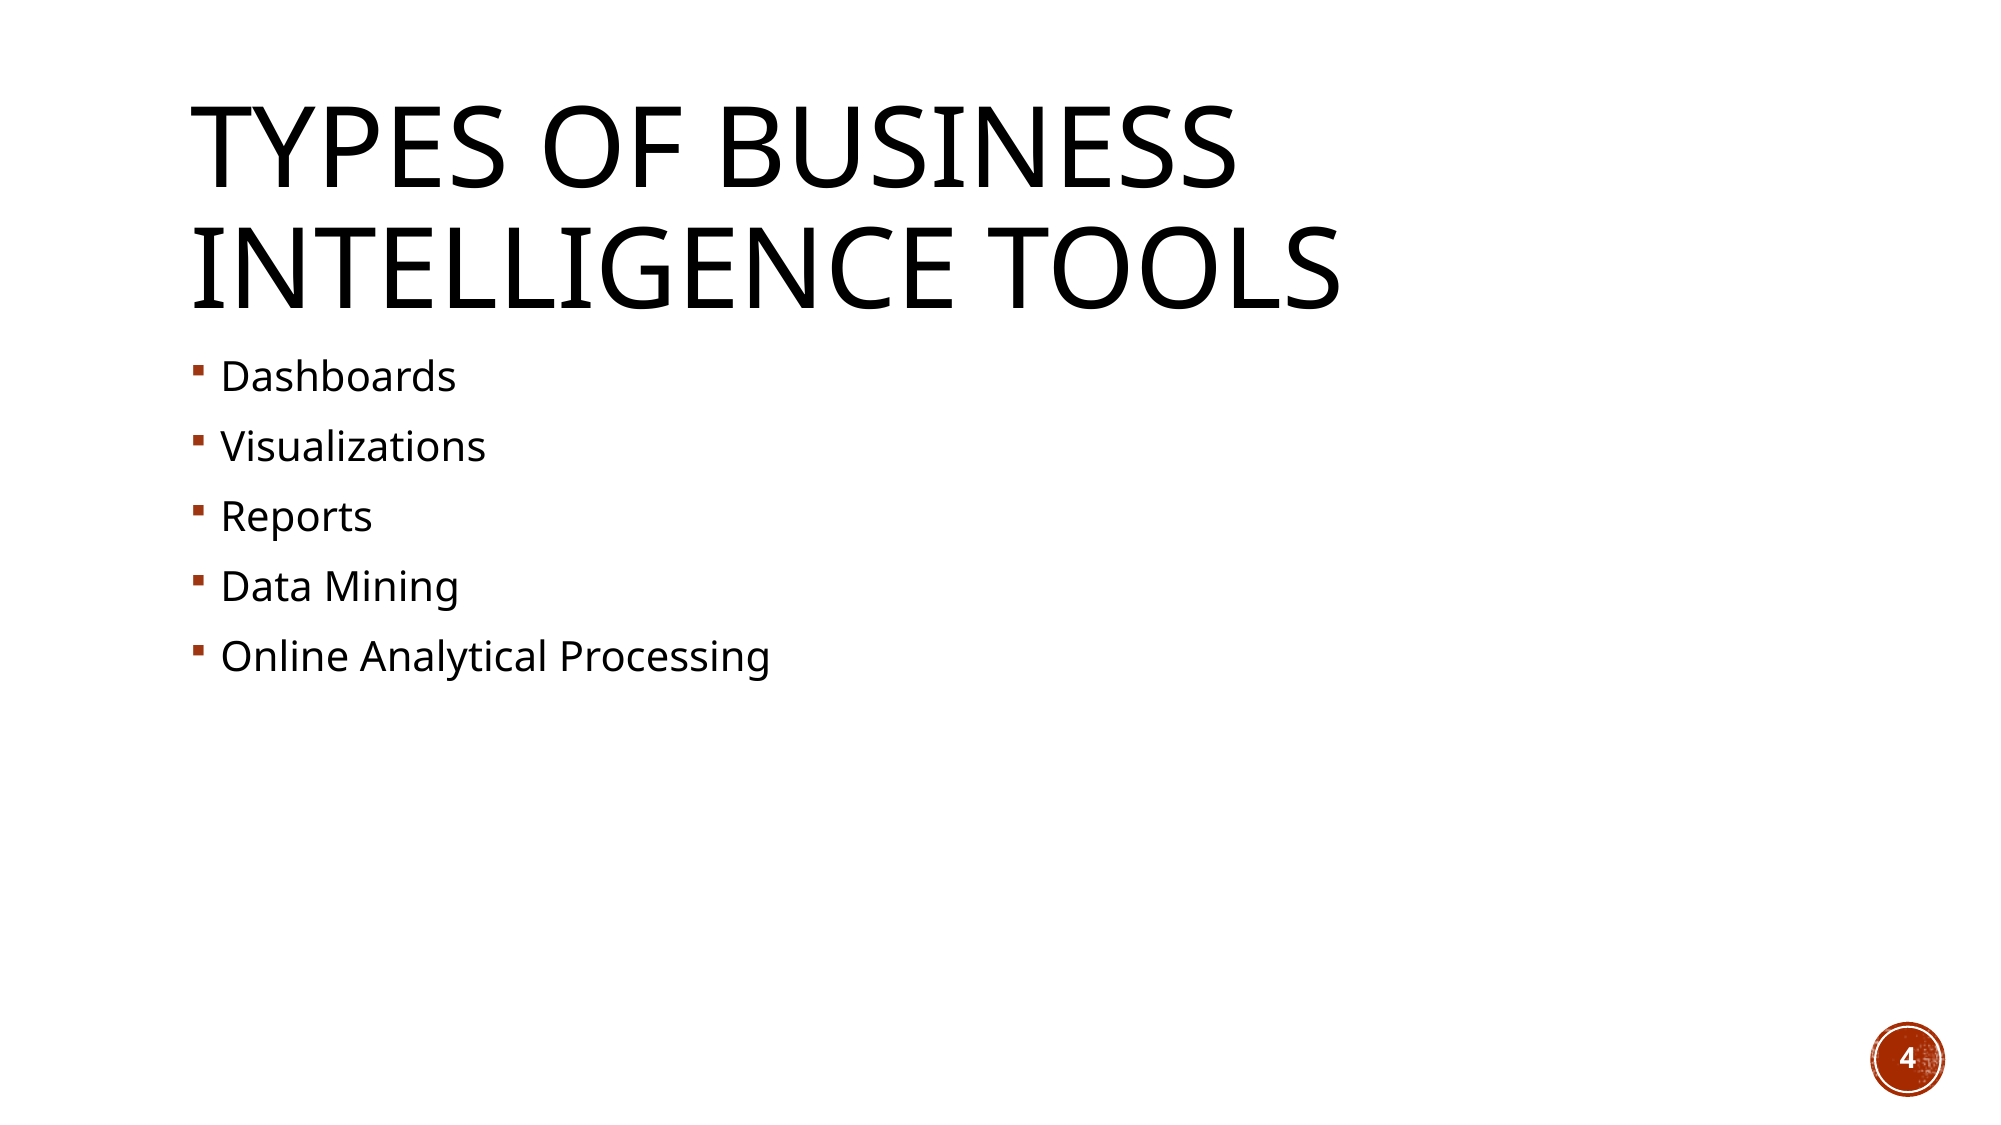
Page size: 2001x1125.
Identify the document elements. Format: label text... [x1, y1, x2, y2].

list Dashboards Visualizations Reports Data Mining Online Analytical Processing [175, 348, 1826, 1013]
slide_number 4 [1855, 1028, 1961, 1089]
title Types of business intelligence tools [175, 79, 1826, 344]
